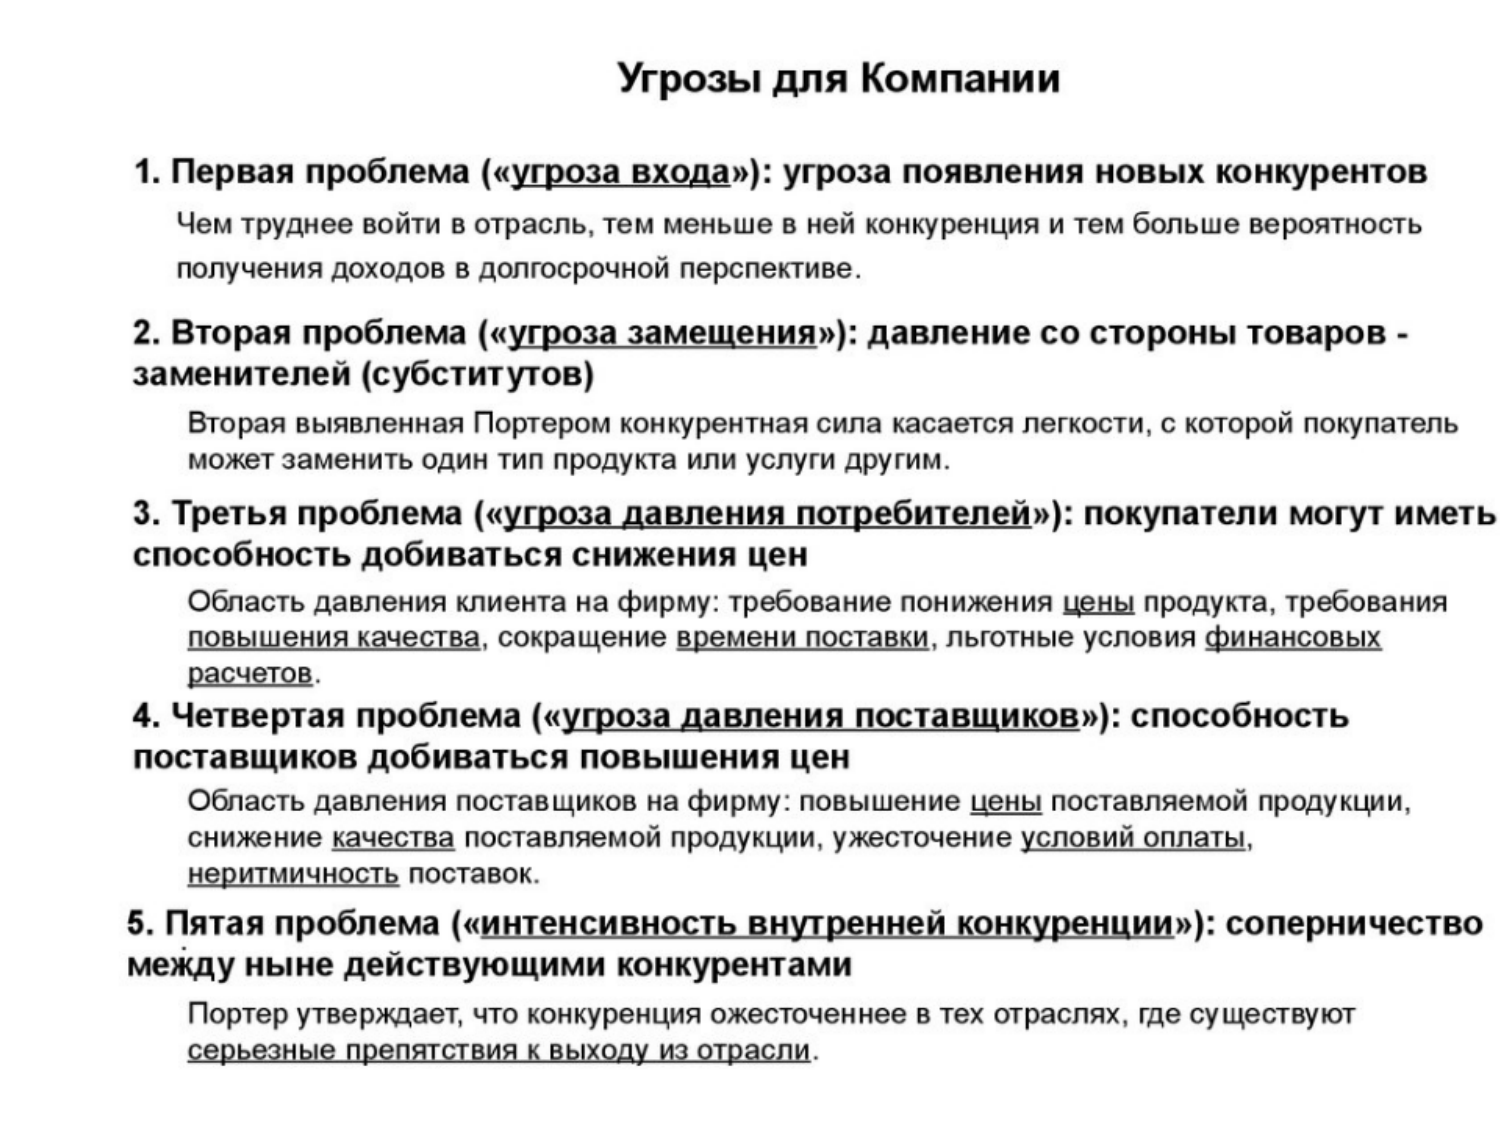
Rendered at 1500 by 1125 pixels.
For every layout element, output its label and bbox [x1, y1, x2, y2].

picture [88, 30, 1500, 1088]
